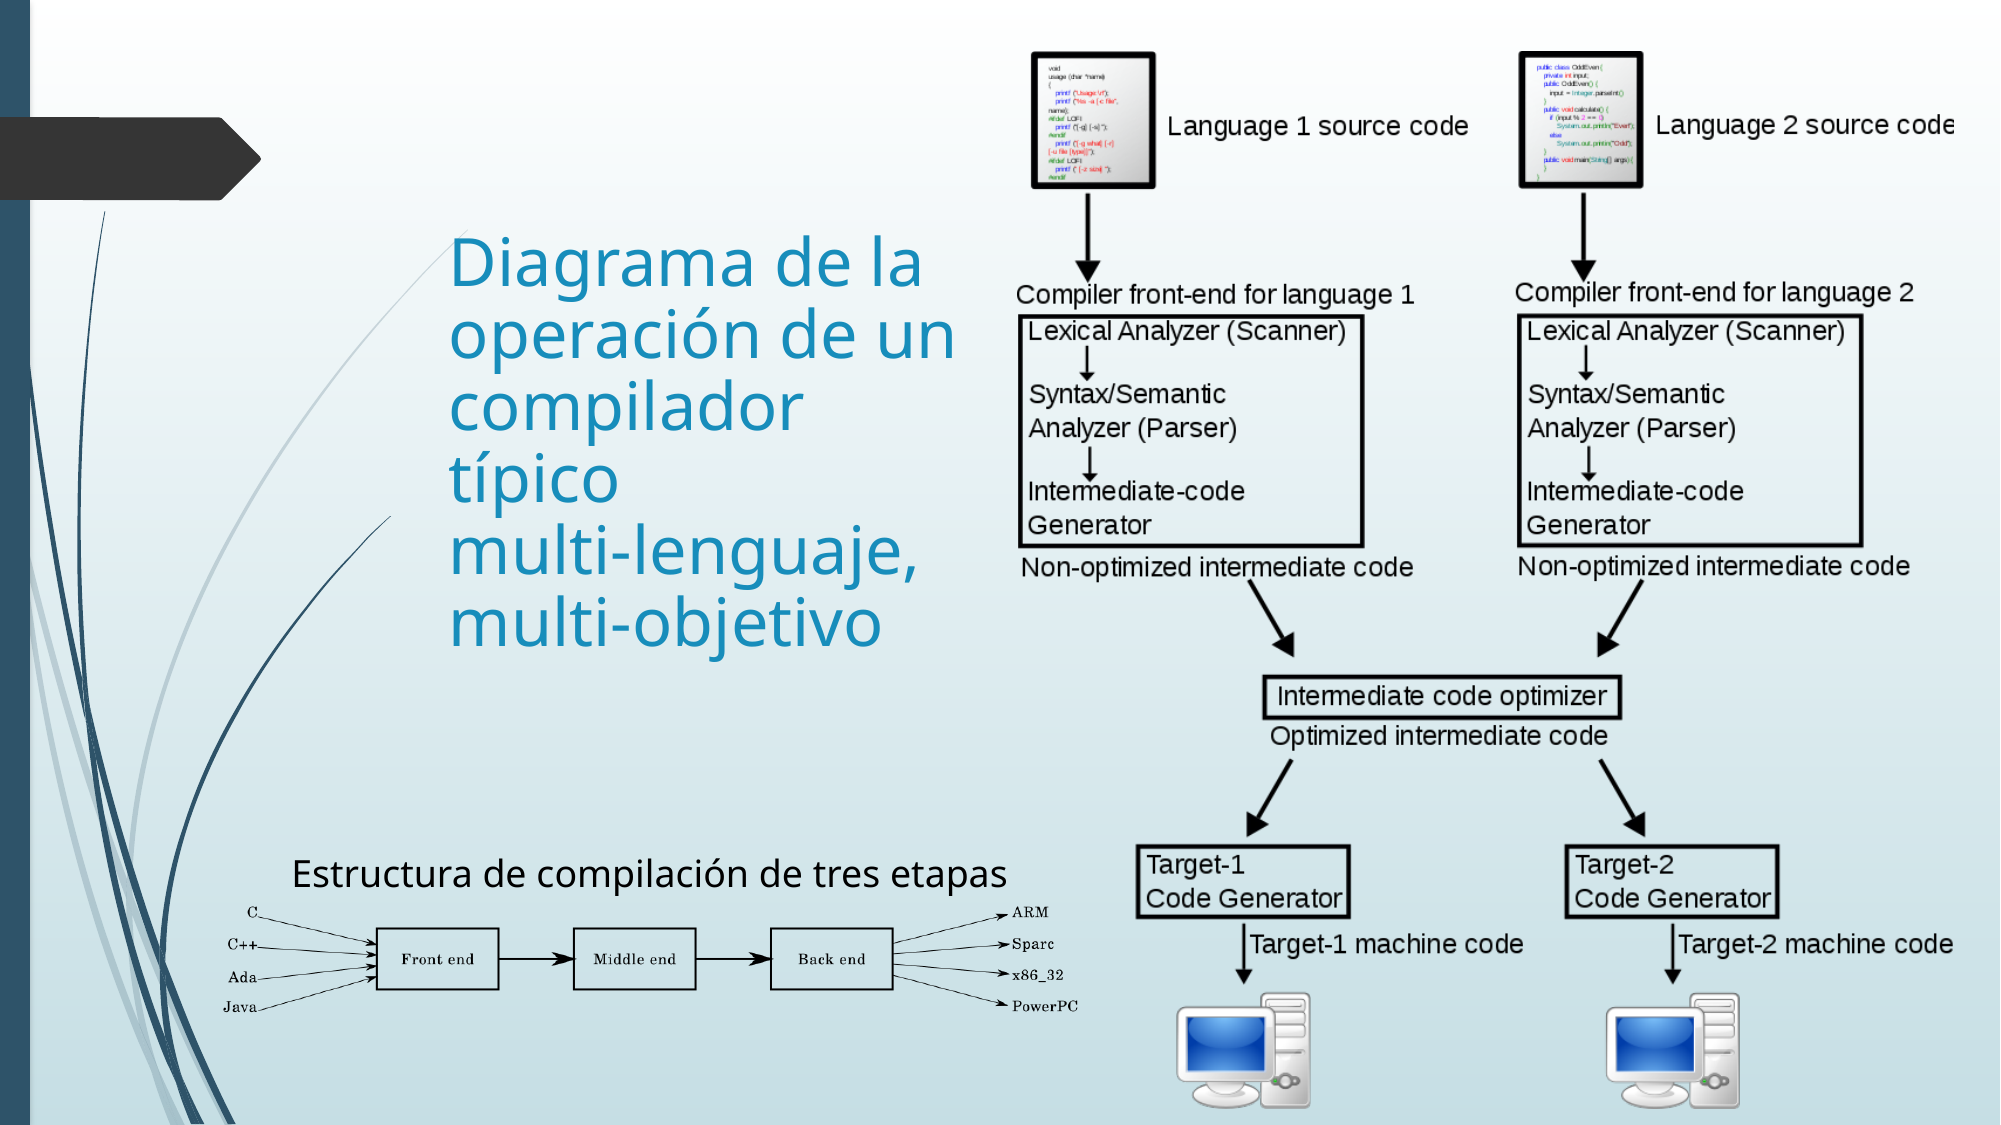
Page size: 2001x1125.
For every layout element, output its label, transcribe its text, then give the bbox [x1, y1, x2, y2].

title Diagrama de la operación de un compilador típico multi-lenguaje, multi-objetivo [433, 221, 1000, 842]
text_box Estructura de compilación de tres etapas [276, 842, 1012, 879]
picture [197, 50, 1954, 1109]
